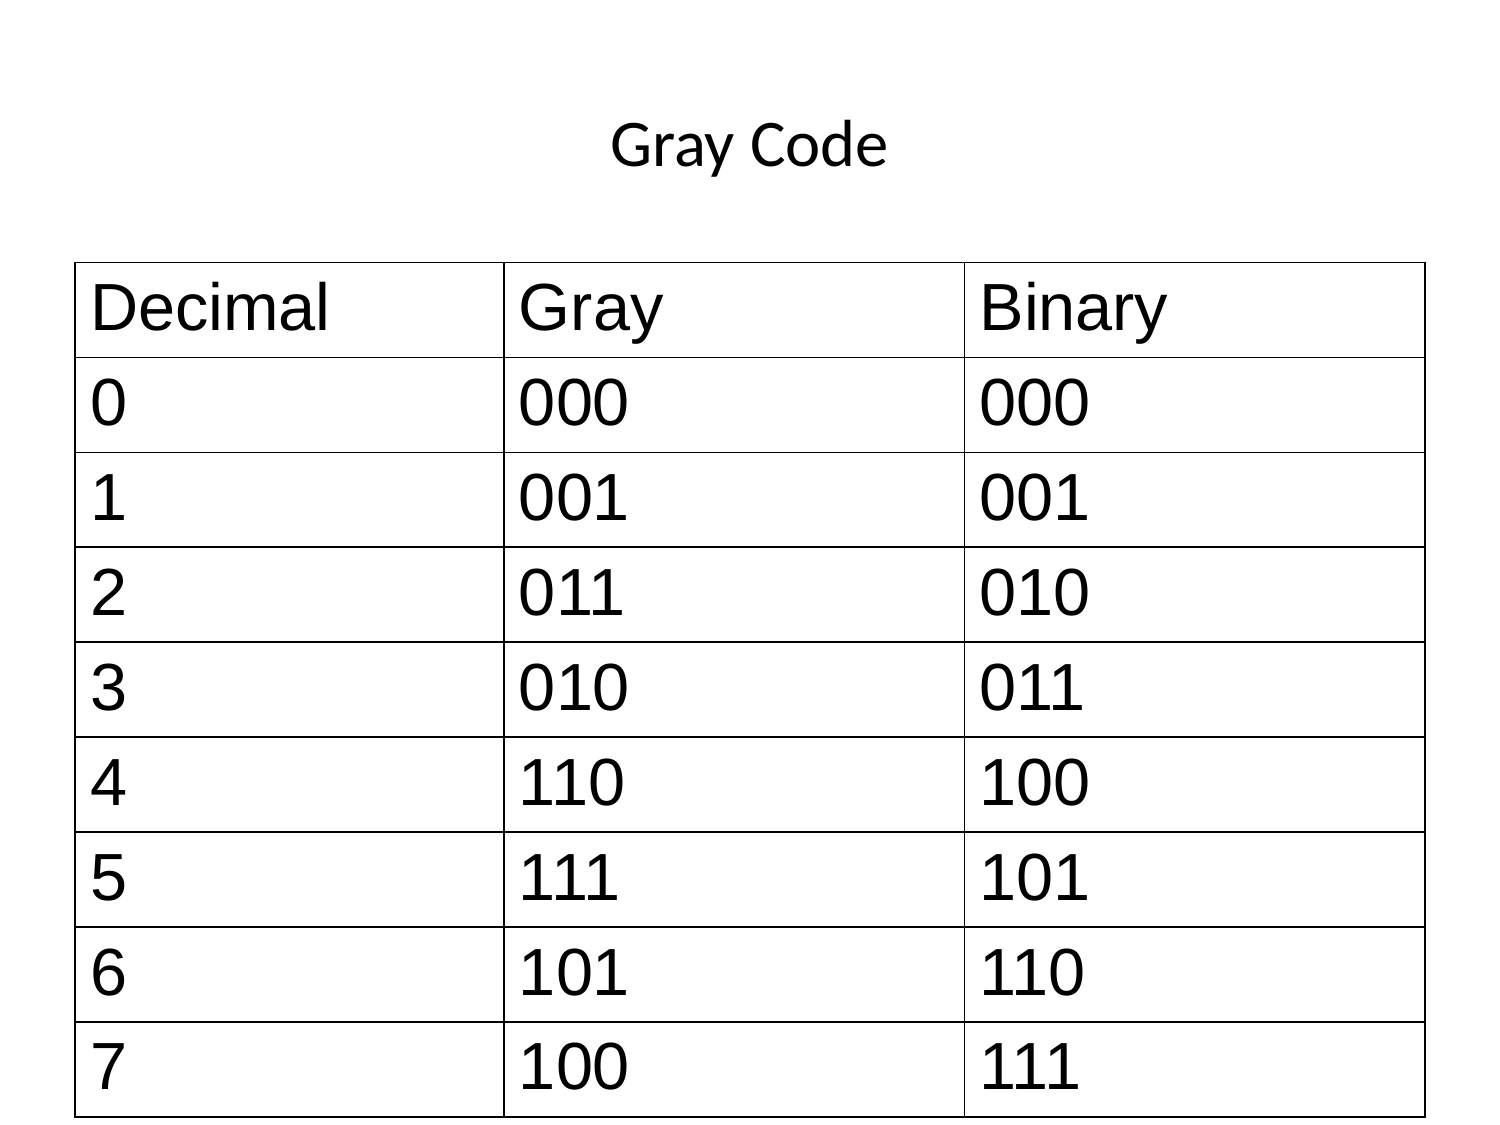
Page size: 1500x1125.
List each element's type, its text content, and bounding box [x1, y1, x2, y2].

table_cell 011 [505, 548, 964, 641]
title Gray Code [75, 45, 1425, 234]
table_cell 000 [965, 358, 1424, 452]
table_header Gray [505, 263, 964, 357]
table_header Binary [965, 263, 1424, 357]
table_cell 2 [76, 548, 503, 641]
table_header Decimal [76, 263, 503, 357]
table_cell 110 [965, 928, 1424, 1021]
table_cell 110 [505, 738, 964, 831]
table_cell 3 [76, 643, 503, 736]
table_cell 010 [505, 643, 964, 736]
table_cell 4 [76, 738, 503, 831]
table_cell 000 [505, 358, 964, 452]
table_cell 5 [76, 833, 503, 926]
table_cell 100 [965, 738, 1424, 831]
table_cell 100 [505, 1023, 964, 1116]
table_cell 111 [965, 1023, 1424, 1116]
table_cell 010 [965, 548, 1424, 641]
table_cell 001 [505, 453, 964, 546]
table_cell 7 [76, 1023, 503, 1116]
table_cell 111 [505, 833, 964, 926]
table_cell 1 [76, 453, 503, 546]
table_cell 001 [965, 453, 1424, 546]
table_cell 0 [76, 358, 503, 452]
table_cell 6 [76, 928, 503, 1021]
table_cell 101 [965, 833, 1424, 926]
table_cell 011 [965, 643, 1424, 736]
table_cell 101 [505, 928, 964, 1021]
